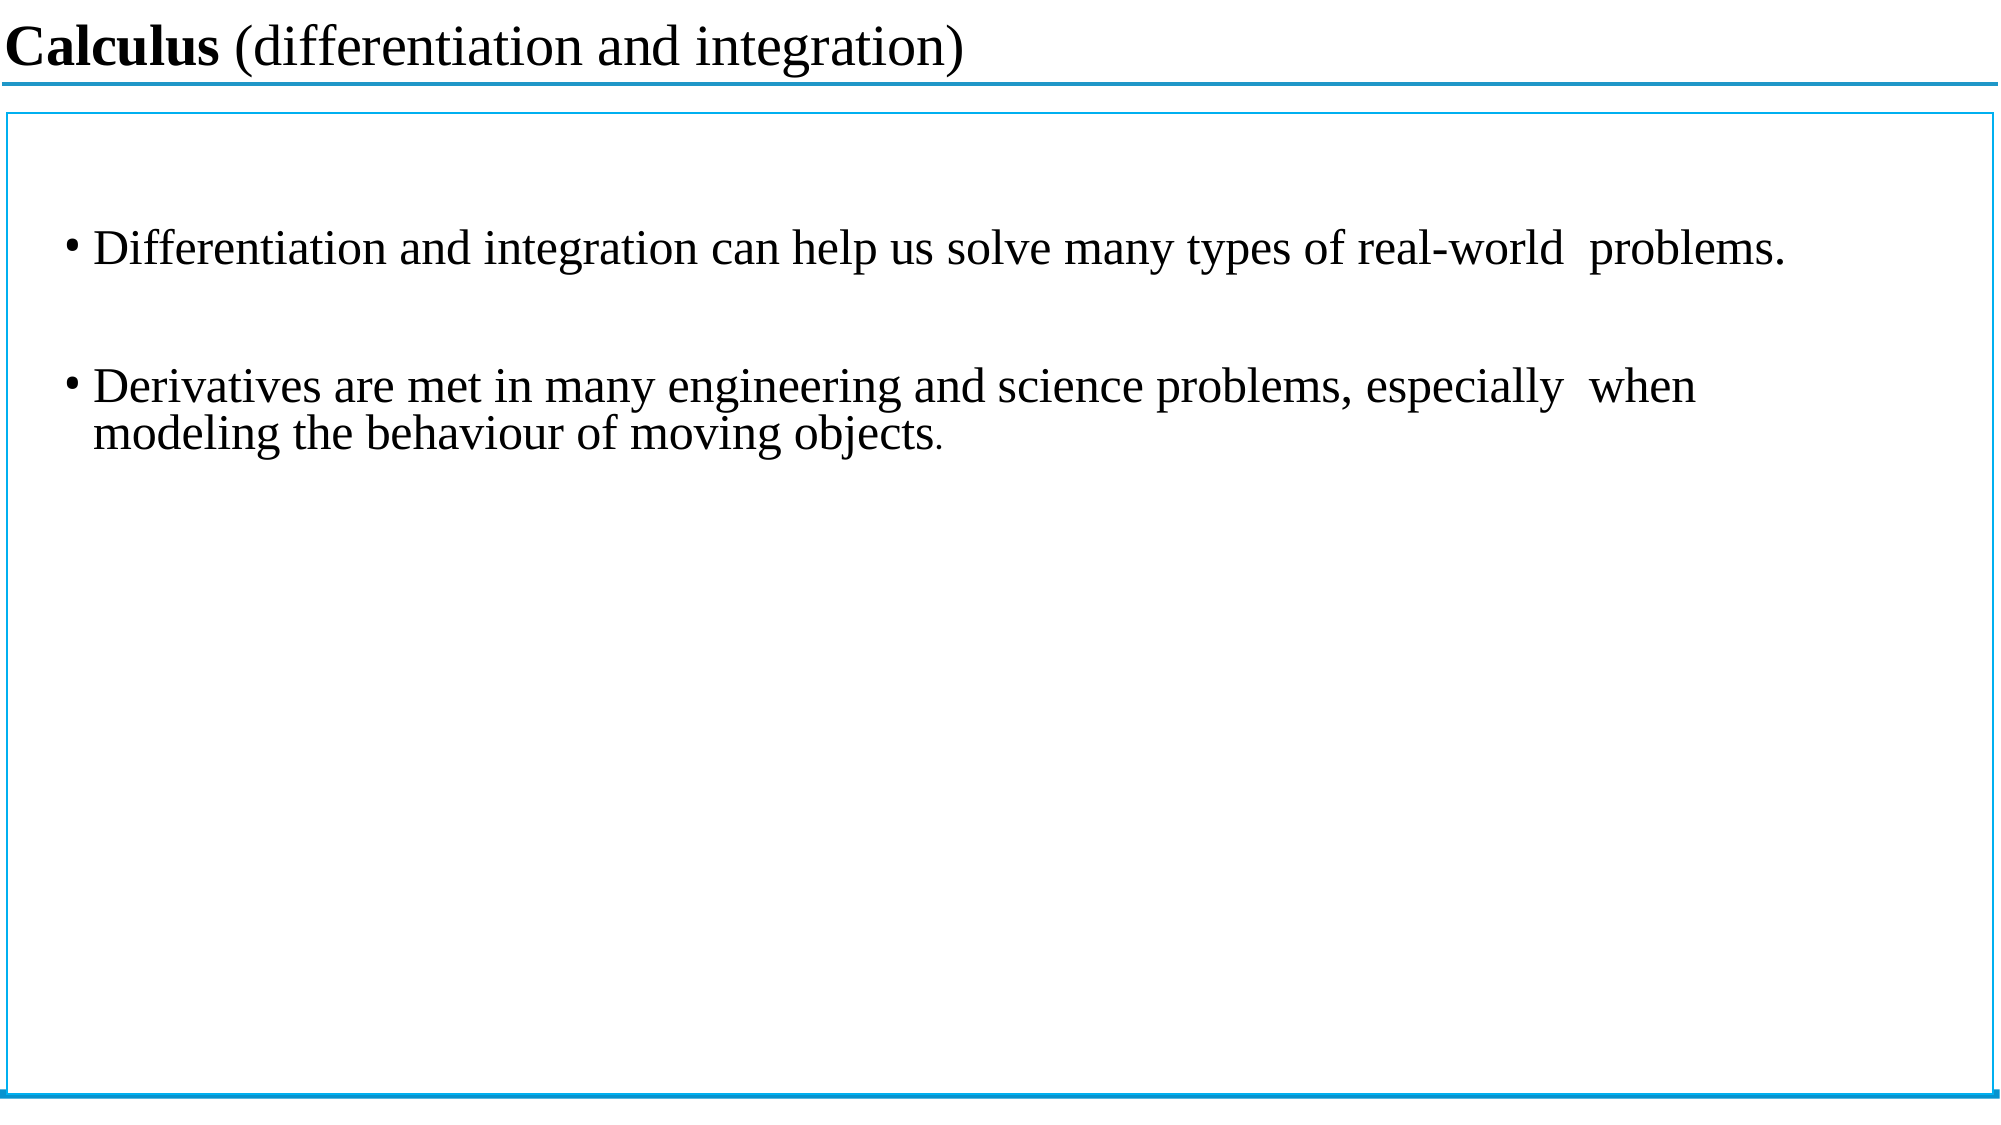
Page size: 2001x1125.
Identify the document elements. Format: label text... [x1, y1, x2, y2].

text_box [0, 1089, 2000, 1099]
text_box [6, 112, 1993, 1094]
text_box Calculus (differentiation and integration) [1, 7, 1185, 78]
